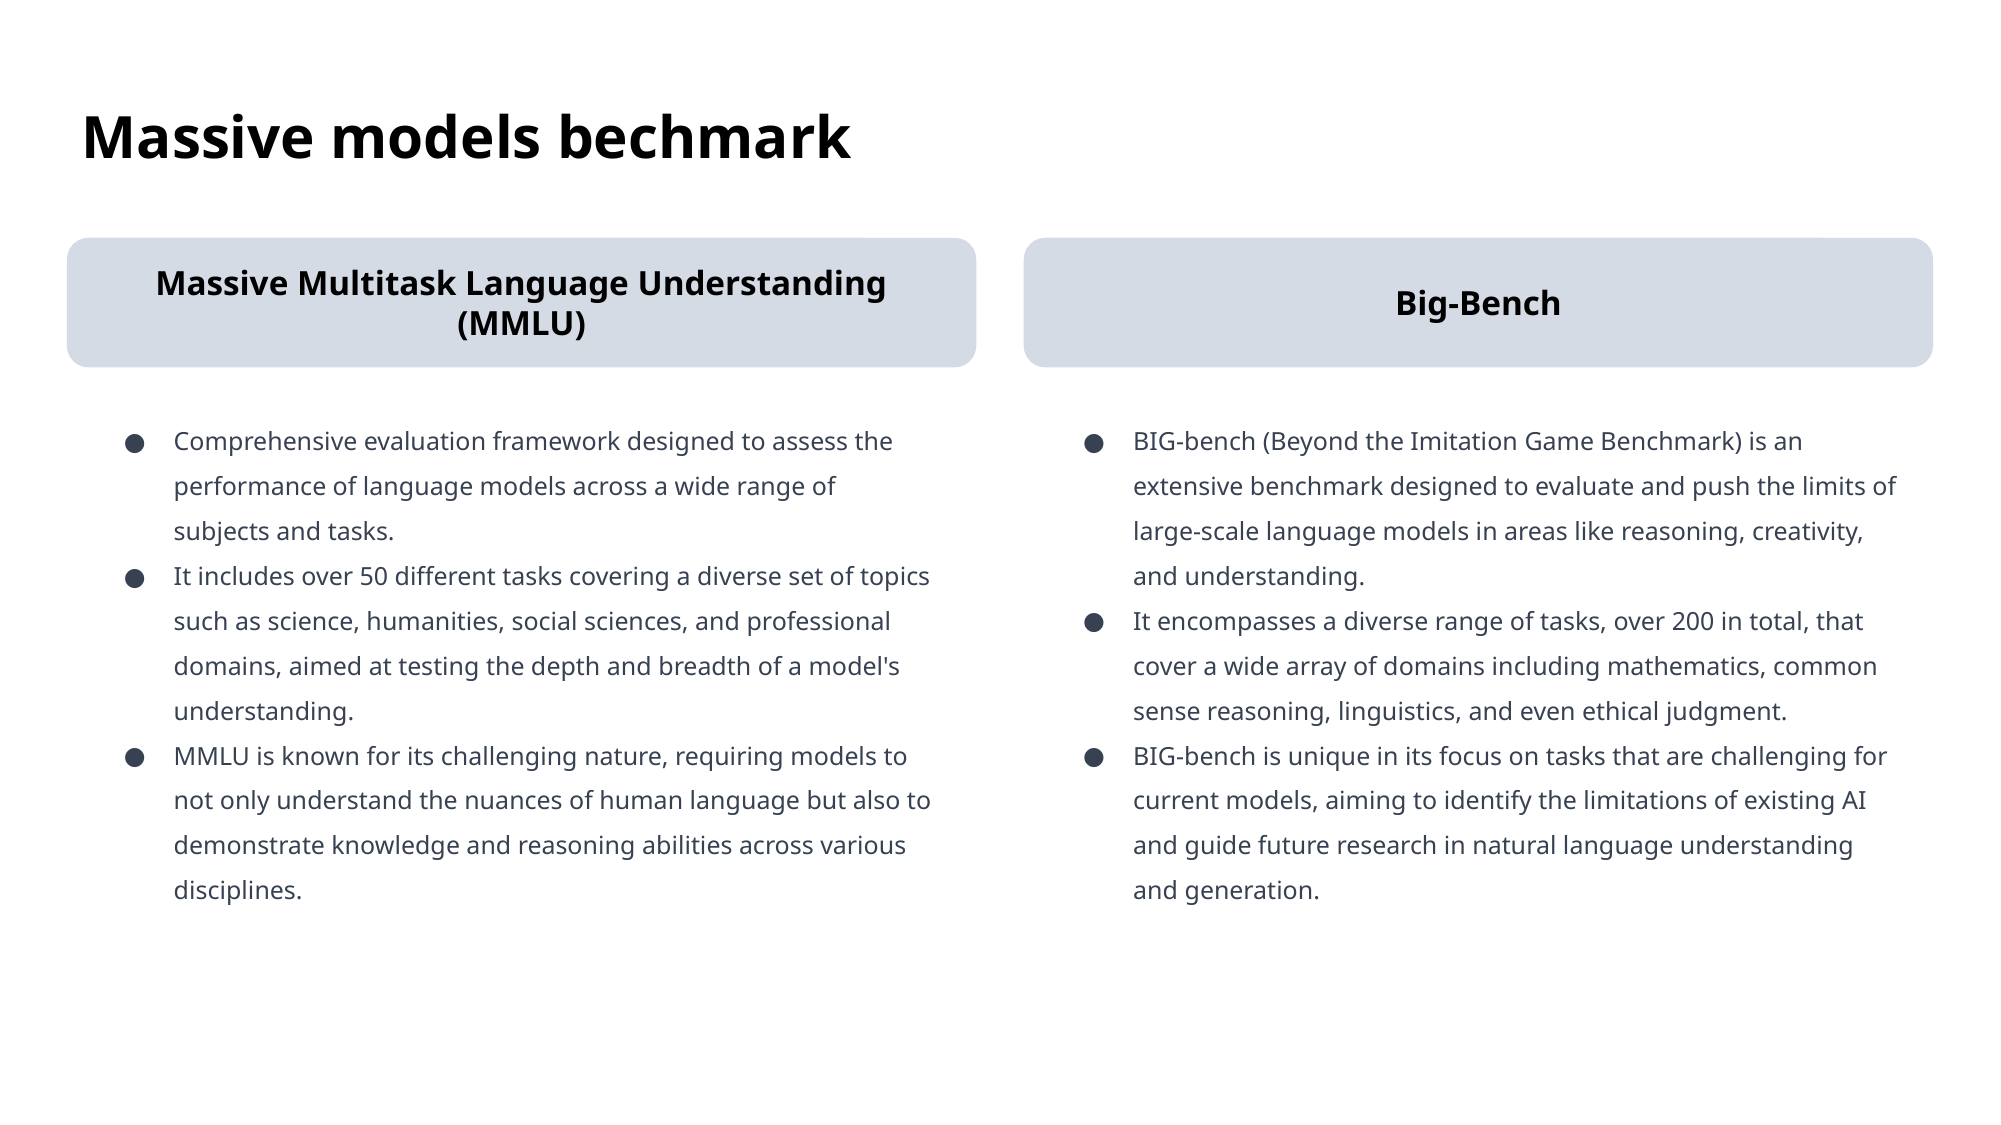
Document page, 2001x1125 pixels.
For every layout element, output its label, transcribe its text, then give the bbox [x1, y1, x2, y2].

text_box Comprehensive evaluation framework designed to assess the performance of language models across a wide range of subjects and tasks. It includes over 50 different tasks covering a diverse set of topics such as science, humanities, social sciences, and professional domains, aimed at testing the depth and breadth of a model's understanding. MMLU is known for its challenging nature, requiring models to not only understand the nuances of human language but also to demonstrate knowledge and reasoning abilities across various disciplines. [83, 395, 955, 920]
text_box Massive models bechmark [66, 92, 1933, 178]
text_box Big-Bench [1023, 237, 1934, 368]
text_box BIG-bench (Beyond the Imitation Game Benchmark) is an extensive benchmark designed to evaluate and push the limits of large-scale language models in areas like reasoning, creativity, and understanding. It encompasses a diverse range of tasks, over 200 in total, that cover a wide array of domains including mathematics, common sense reasoning, linguistics, and even ethical judgment. BIG-bench is unique in its focus on tasks that are challenging for current models, aiming to identify the limitations of existing AI and guide future research in natural language understanding and generation. [1043, 395, 1914, 965]
text_box Massive Multitask Language Understanding (MMLU) [66, 237, 977, 368]
